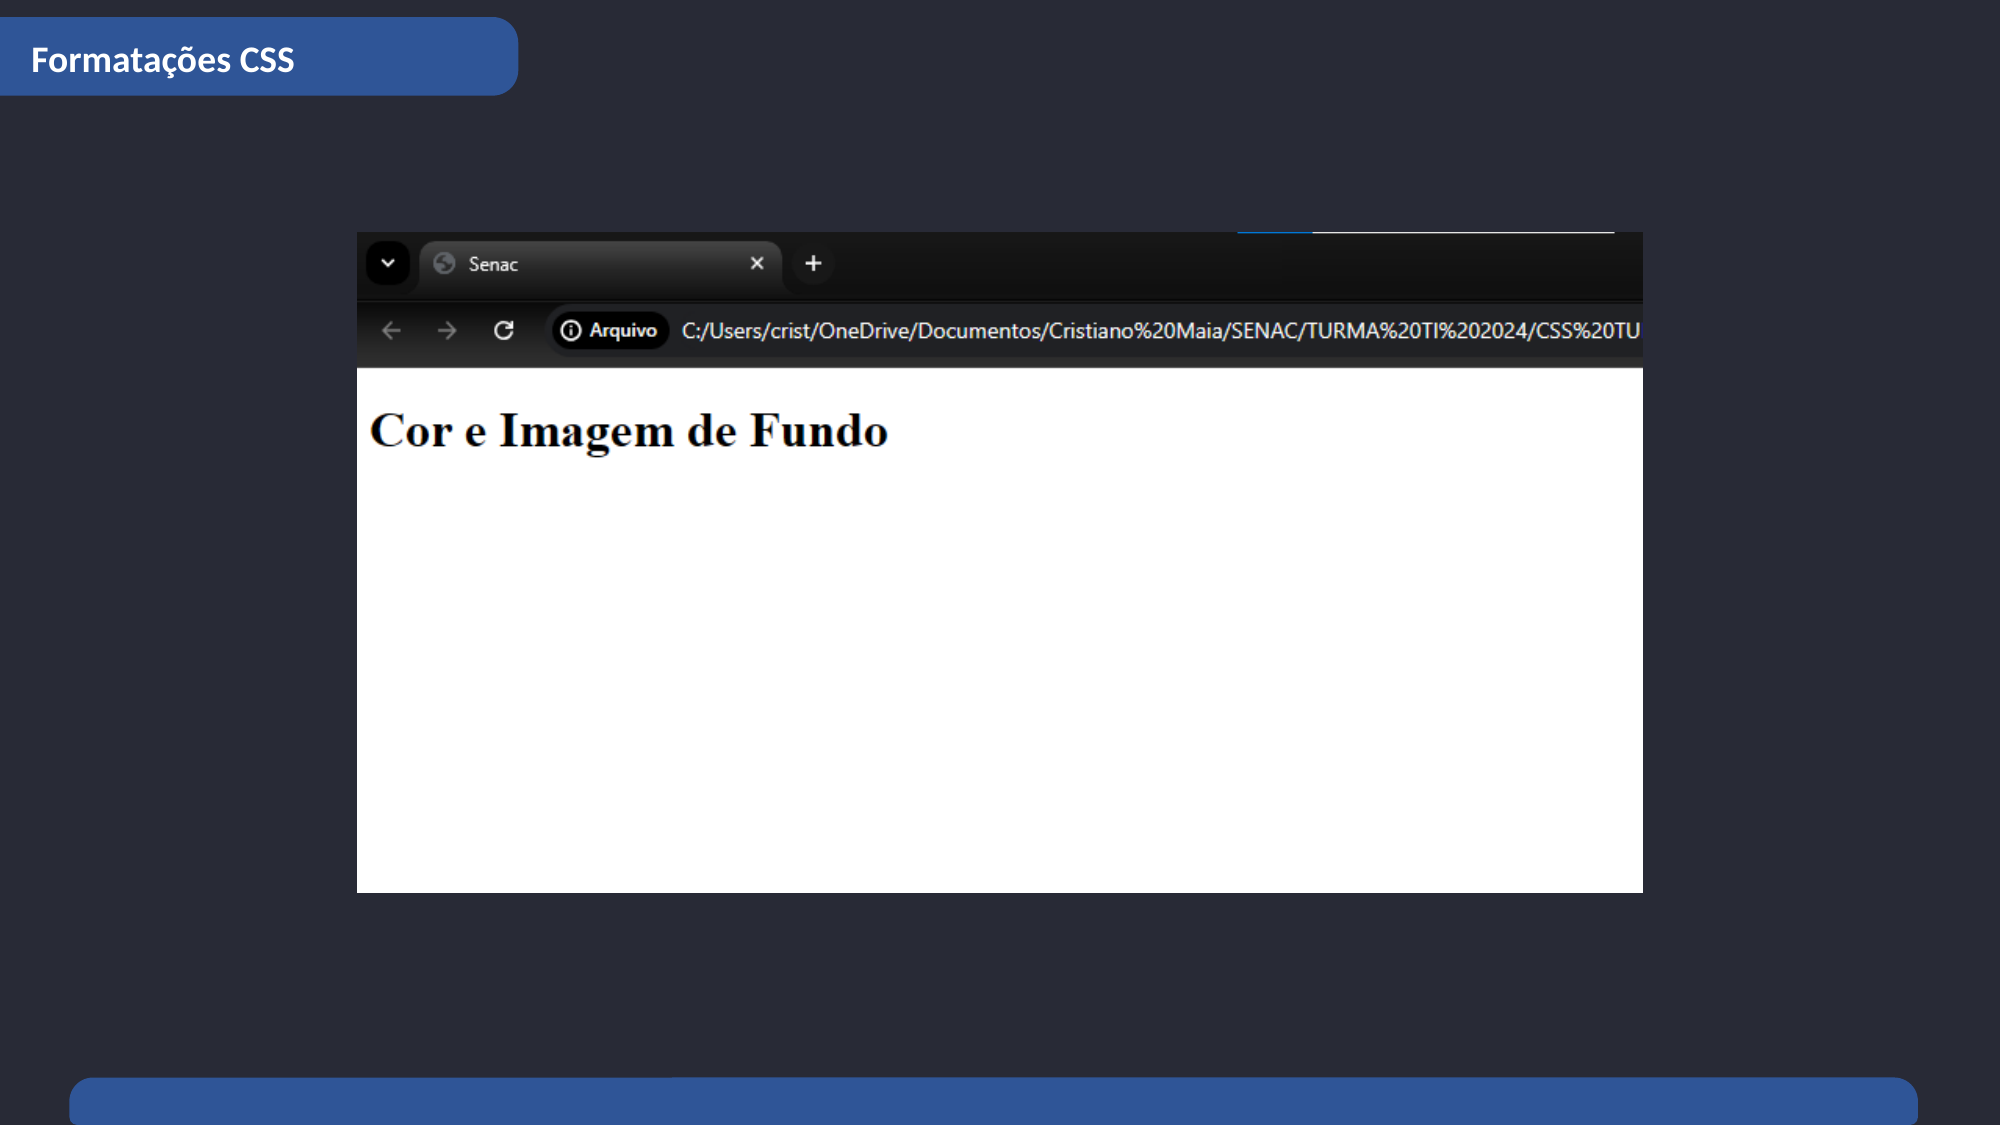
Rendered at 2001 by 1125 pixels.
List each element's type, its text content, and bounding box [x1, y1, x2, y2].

text_box [0, 15, 520, 97]
text_box [68, 1076, 1919, 1125]
picture [357, 232, 1643, 893]
text_box Formatações CSS [16, 27, 311, 88]
